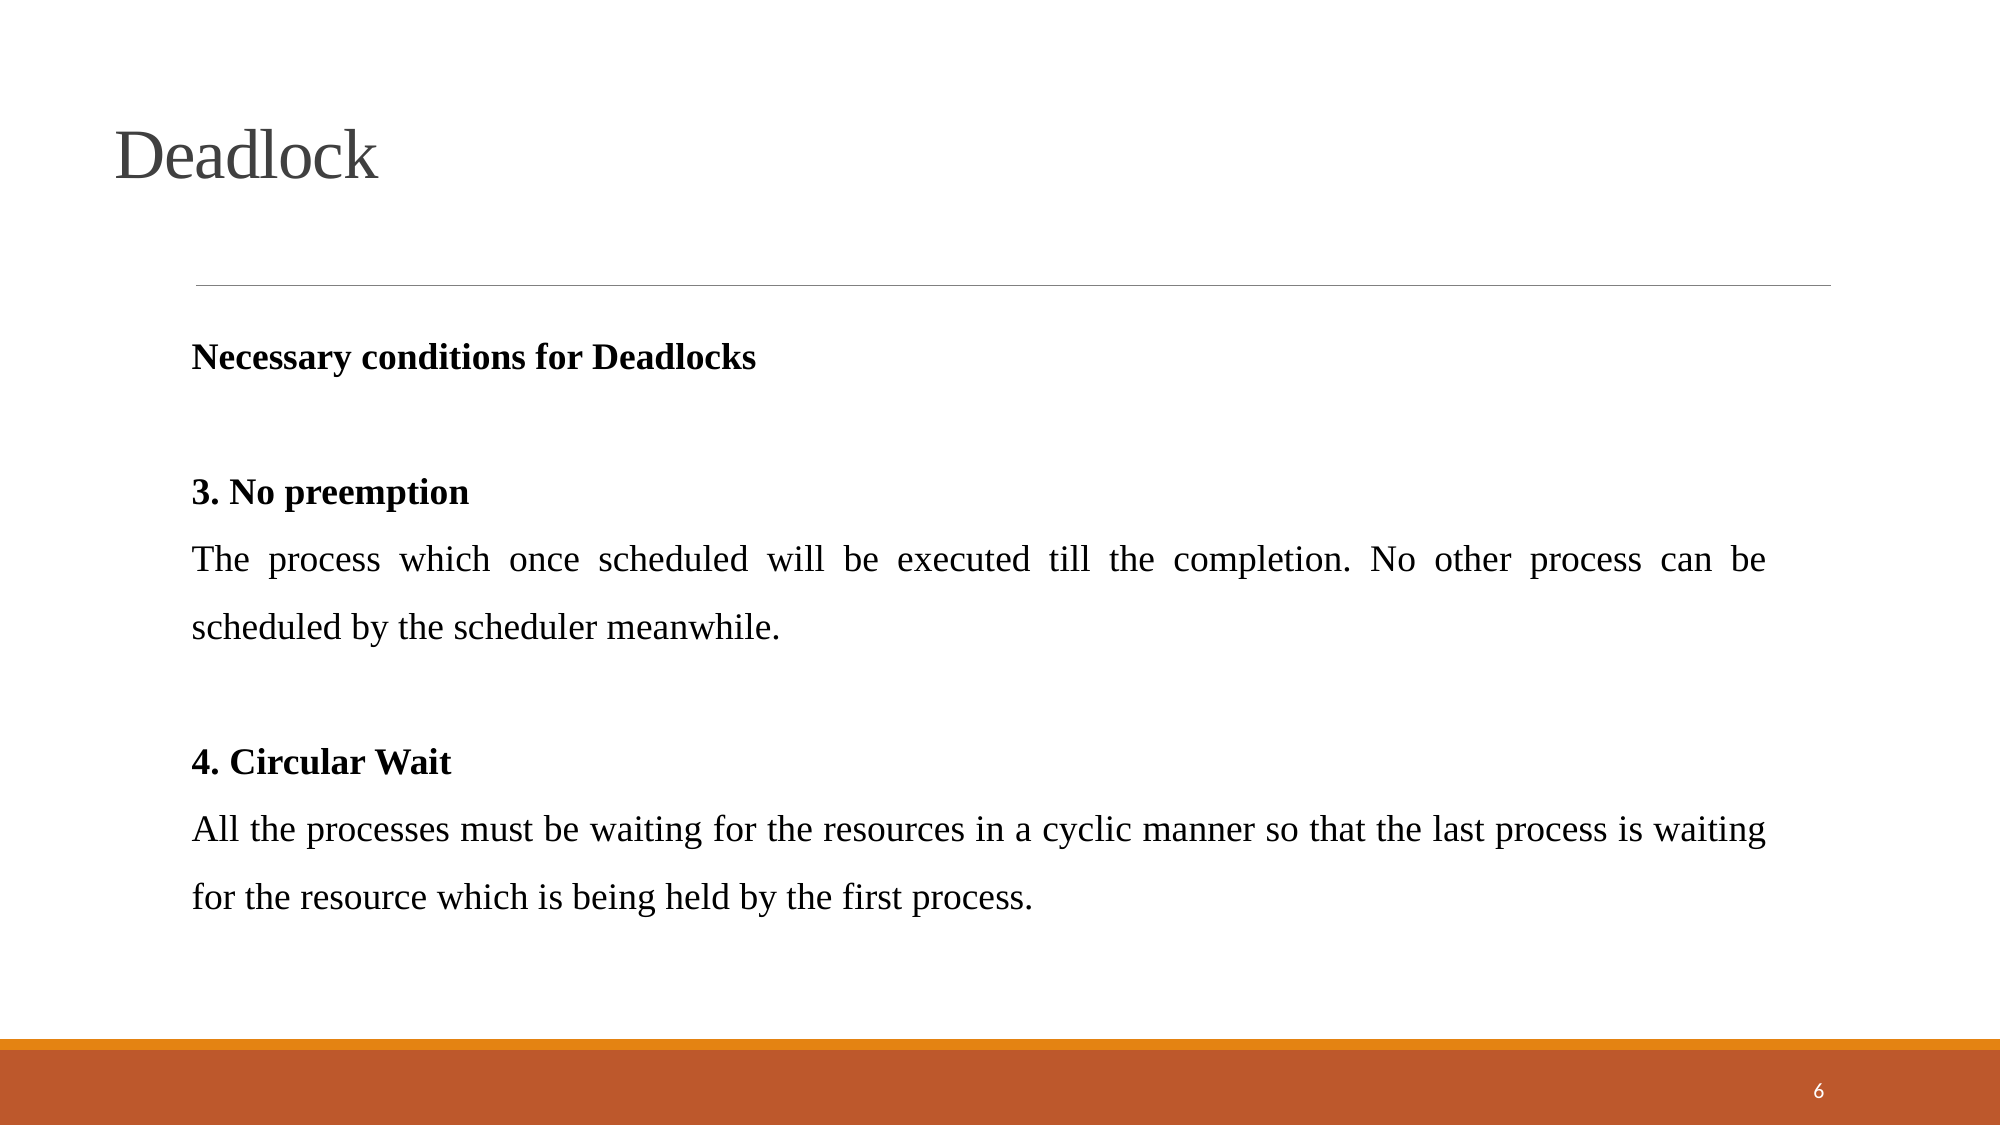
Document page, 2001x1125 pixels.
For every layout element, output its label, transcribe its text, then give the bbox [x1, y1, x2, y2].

text_box Necessary conditions for Deadlocks 3. No preemption The process which once scheduled will be executed till the completion. No other process can be scheduled by the scheduler meanwhile. 4. Circular Wait All the processes must be waiting for the resources in a cyclic manner so that the last process is waiting for the resource which is being held by the first process. [176, 301, 1784, 925]
slide_number 6 [1624, 1059, 1840, 1120]
text_box Deadlock [99, 59, 1946, 201]
